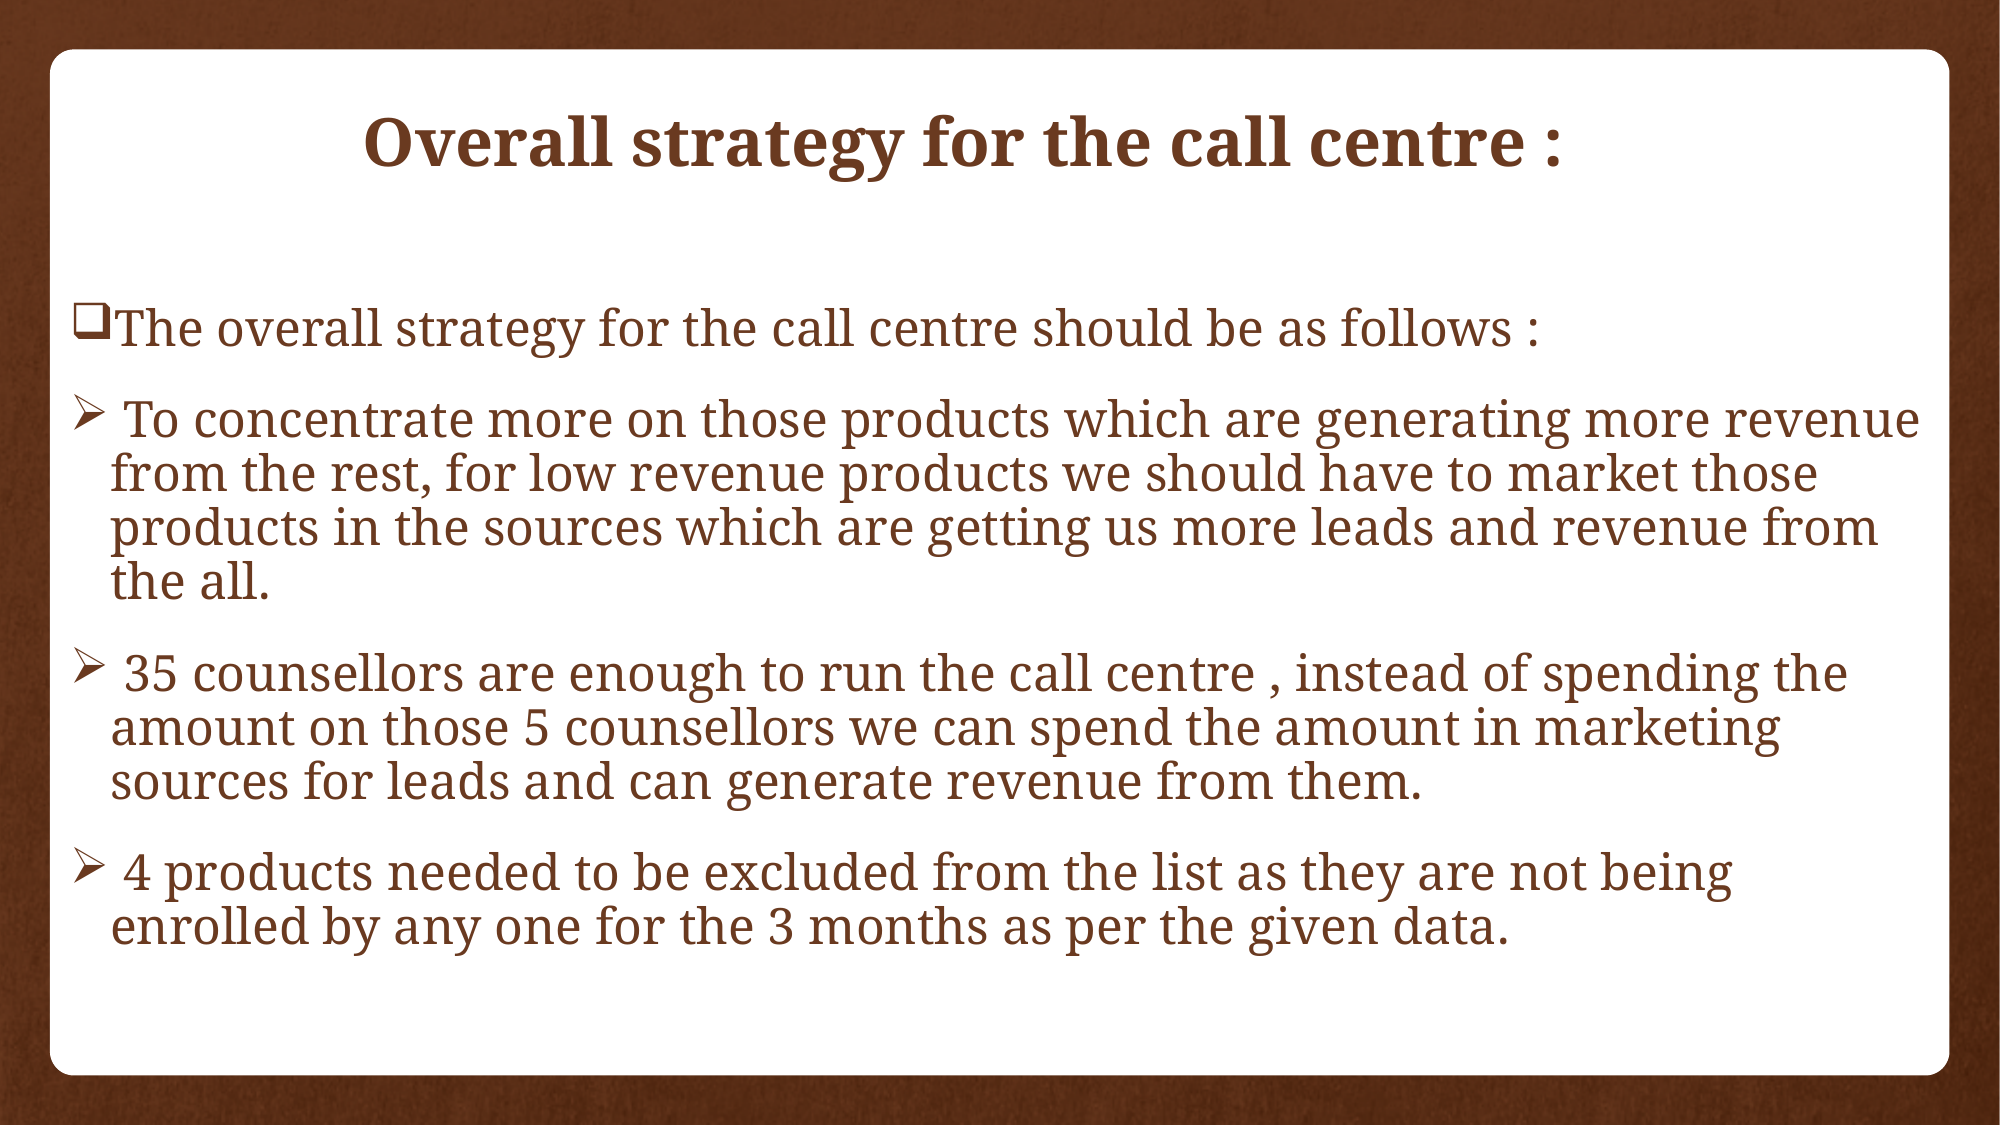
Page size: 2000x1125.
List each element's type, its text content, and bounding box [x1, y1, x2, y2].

list The overall strategy for the call centre should be as follows : To concentrate more on those products which are generating more revenue from the rest, for low revenue products we should have to market those products in the sources which are getting us more leads and revenue from the all. 35 counsellors are enough to run the call centre , instead of spending the amount on those 5 counsellors we can spend the amount in marketing sources for leads and can generate revenue from them. 4 products needed to be excluded from the list as they are not being enrolled by any one for the 3 months as per the given data. [54, 295, 1945, 1071]
title Overall strategy for the call centre : [172, 0, 1773, 188]
